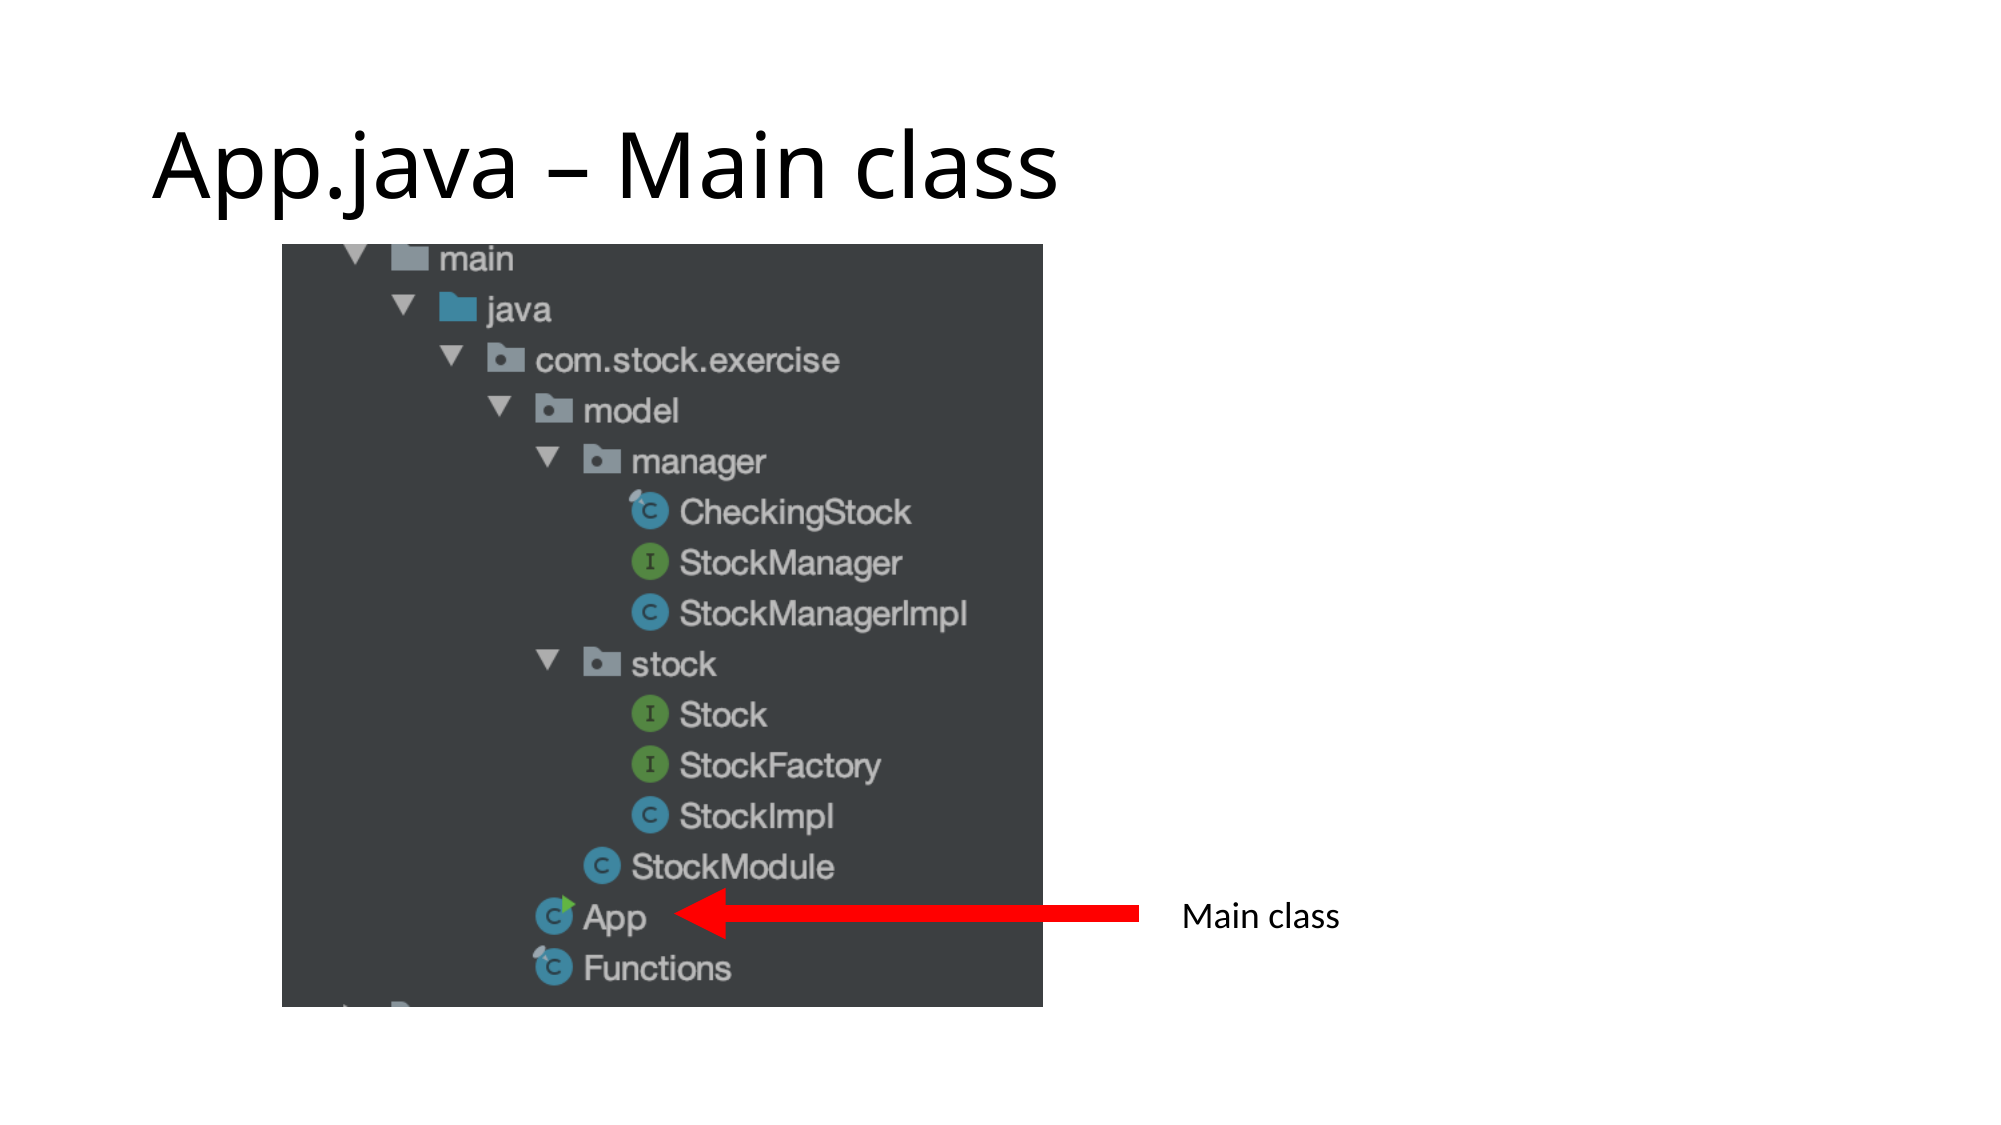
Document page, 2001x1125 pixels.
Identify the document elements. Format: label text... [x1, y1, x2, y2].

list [282, 244, 1043, 1007]
text_box Main class [1166, 883, 1473, 943]
title App.java – Main class [137, 59, 1863, 278]
